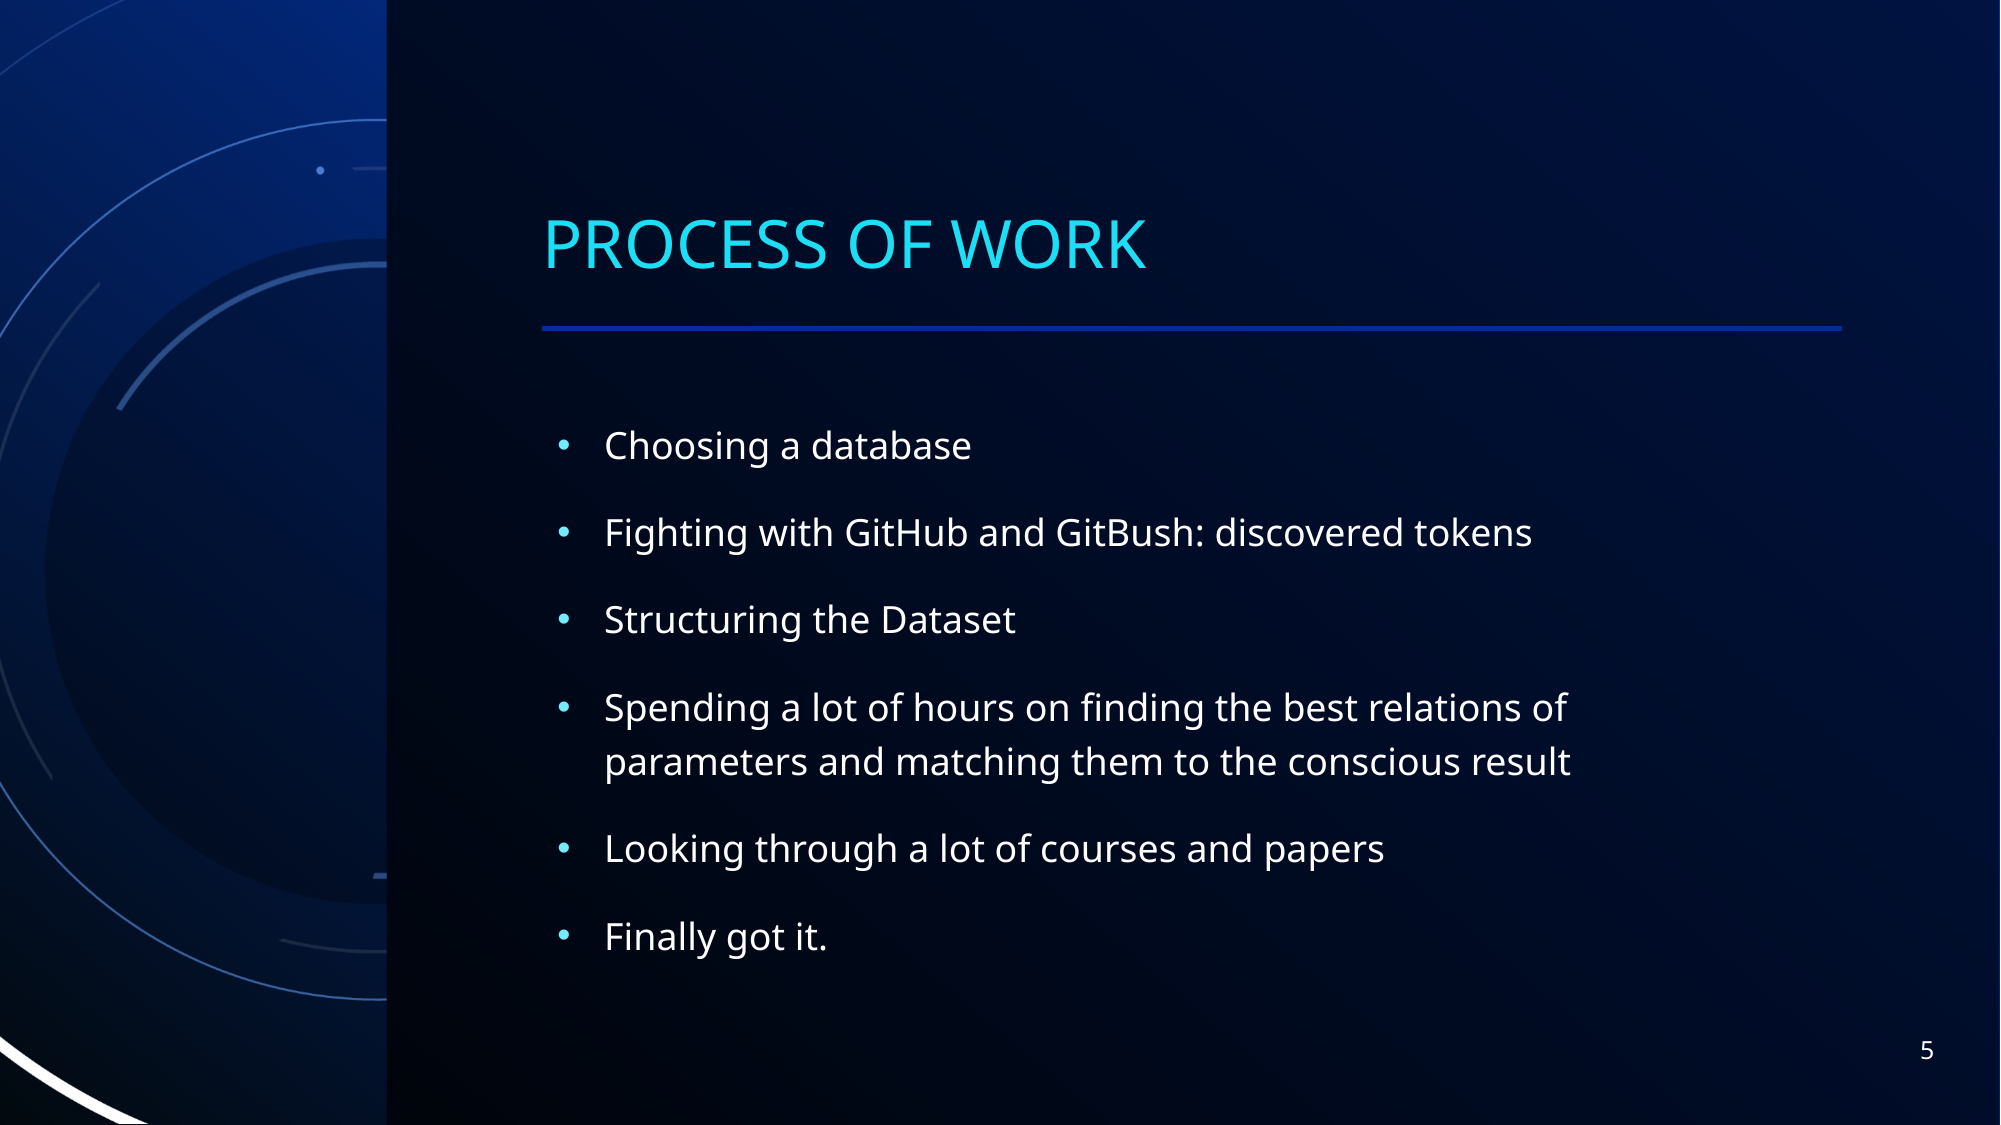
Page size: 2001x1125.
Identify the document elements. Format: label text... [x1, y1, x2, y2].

list Choosing a database Fighting with GitHub and GitBush: discovered tokens Structuring the Dataset Spending a lot of hours on finding the best relations of parameters and matching them to the conscious result Looking through a lot of courses and papers Finally got it. [542, 405, 1760, 1082]
slide_number 5 [1499, 1021, 1950, 1082]
picture [0, 0, 387, 1124]
title Process of work [542, 18, 1760, 291]
